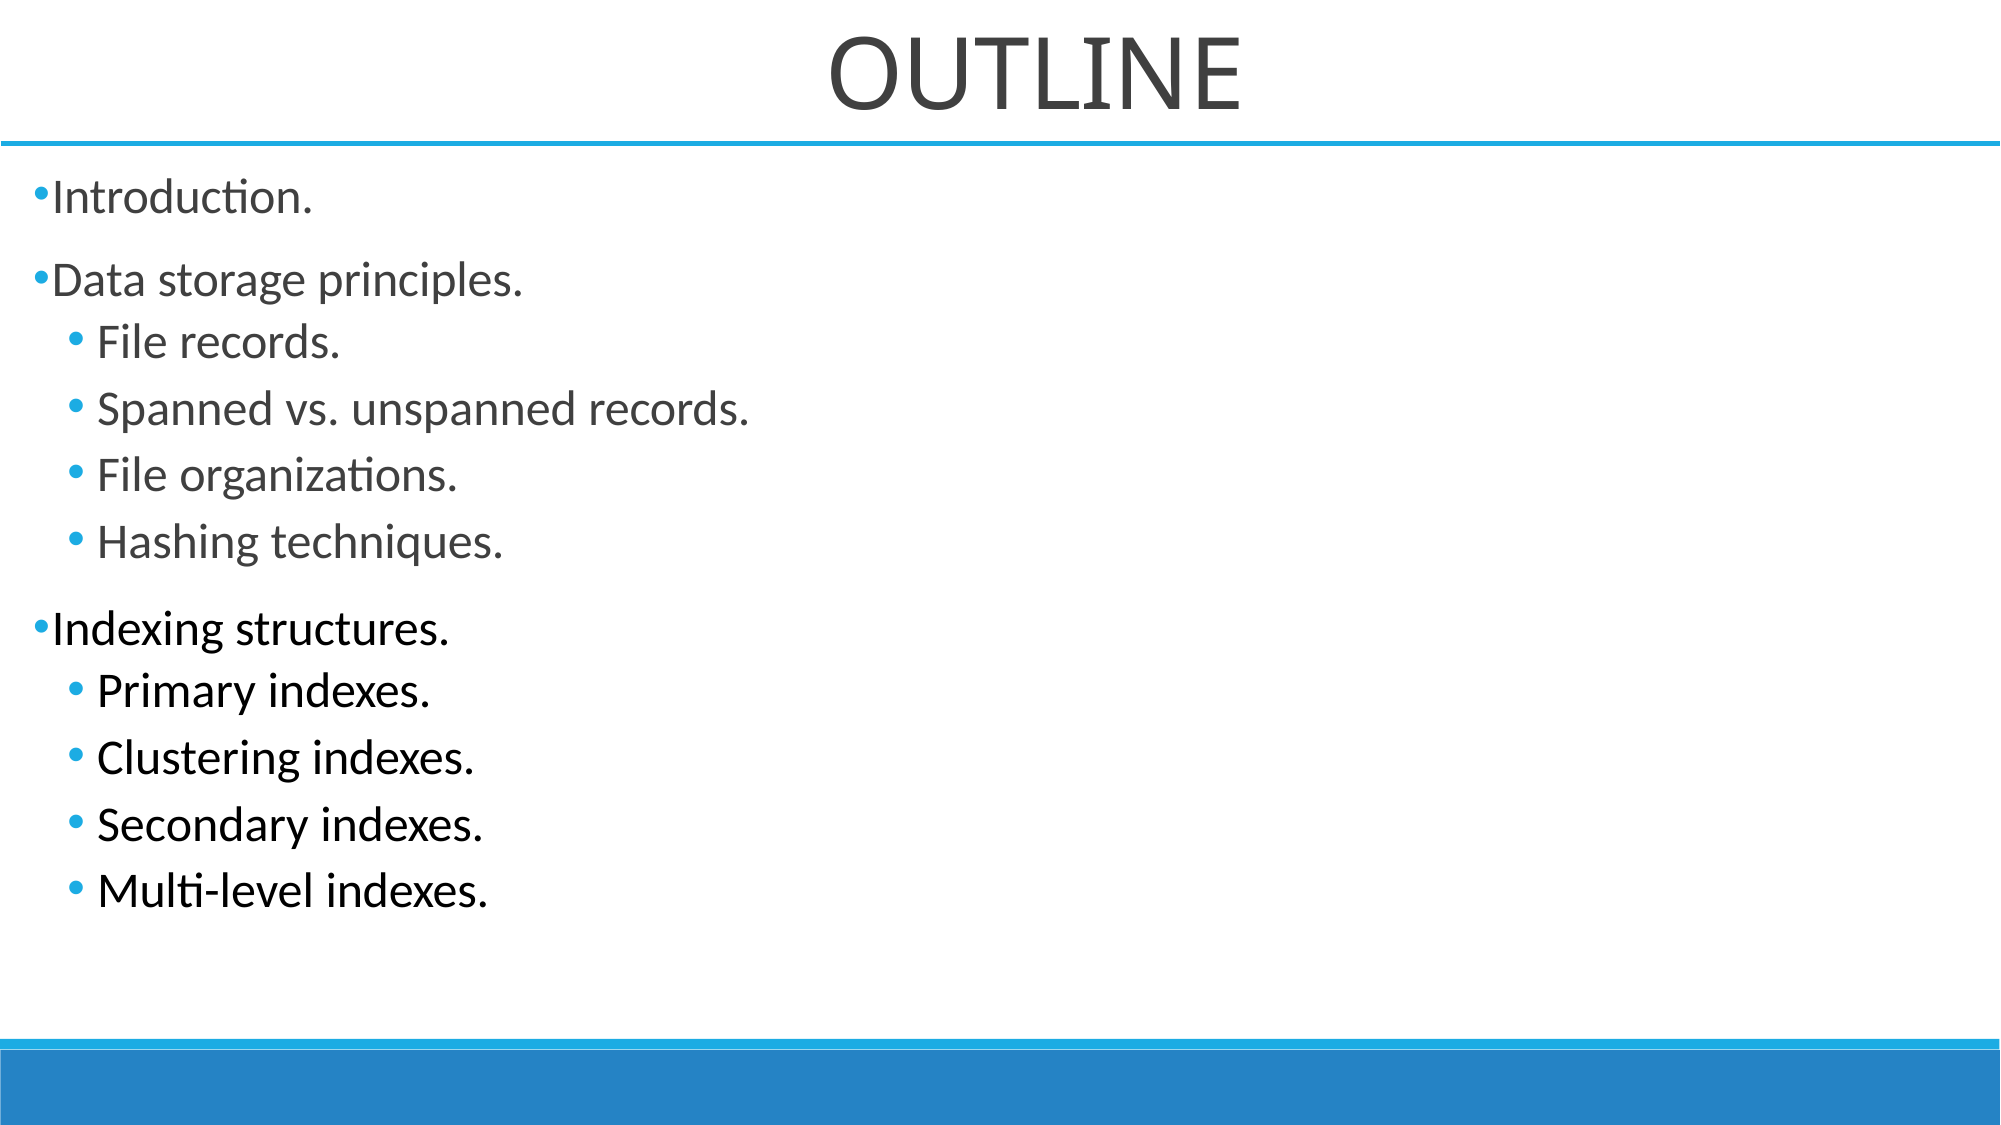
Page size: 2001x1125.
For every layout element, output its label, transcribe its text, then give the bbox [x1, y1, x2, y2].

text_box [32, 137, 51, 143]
text_box Introduction. Data storage principles. File records. Spanned vs. unspanned records. File organizations. Hashing techniques. Indexing structures. Primary indexes. Clustering indexes. Secondary indexes. Multi-level indexes. [32, 144, 756, 918]
title OUTLINE [51, 144, 1709, 198]
title OUTLINE [51, 7, 1709, 143]
